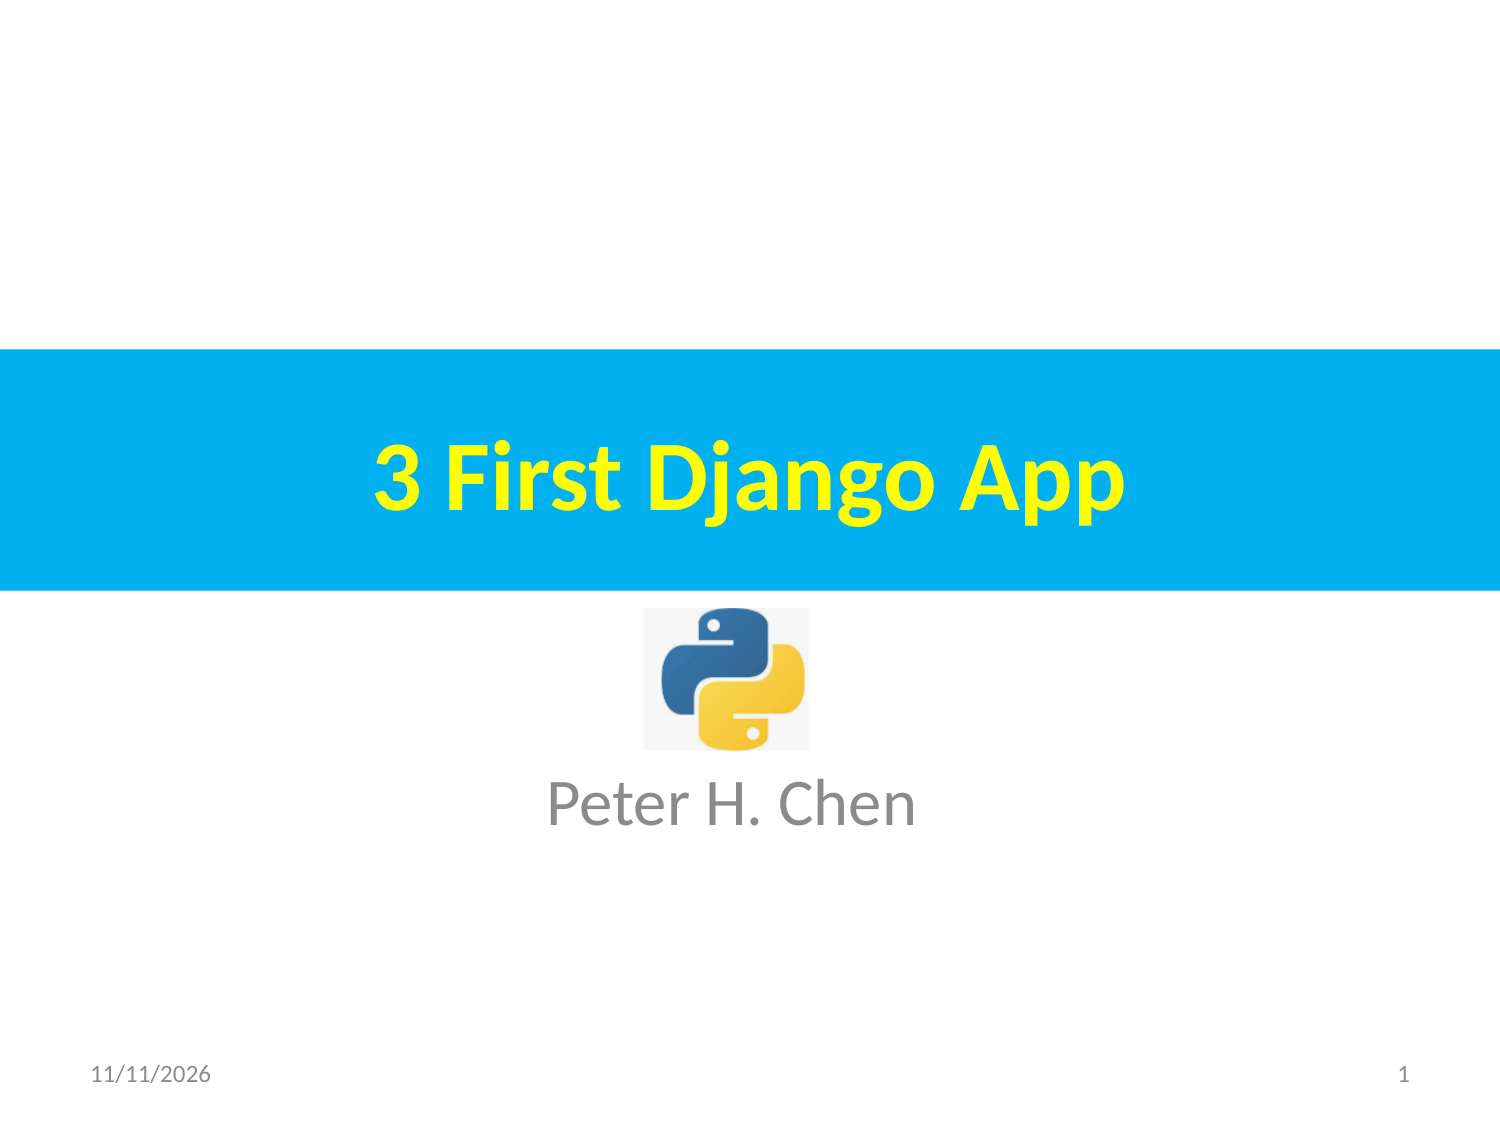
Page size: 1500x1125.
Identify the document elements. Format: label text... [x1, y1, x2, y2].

slide_number 1 [1074, 1042, 1425, 1103]
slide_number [75, 1042, 425, 1103]
picture [643, 606, 809, 752]
title 3 First Django App [0, 349, 1500, 591]
subtitle Peter H. Chen [206, 751, 1257, 866]
